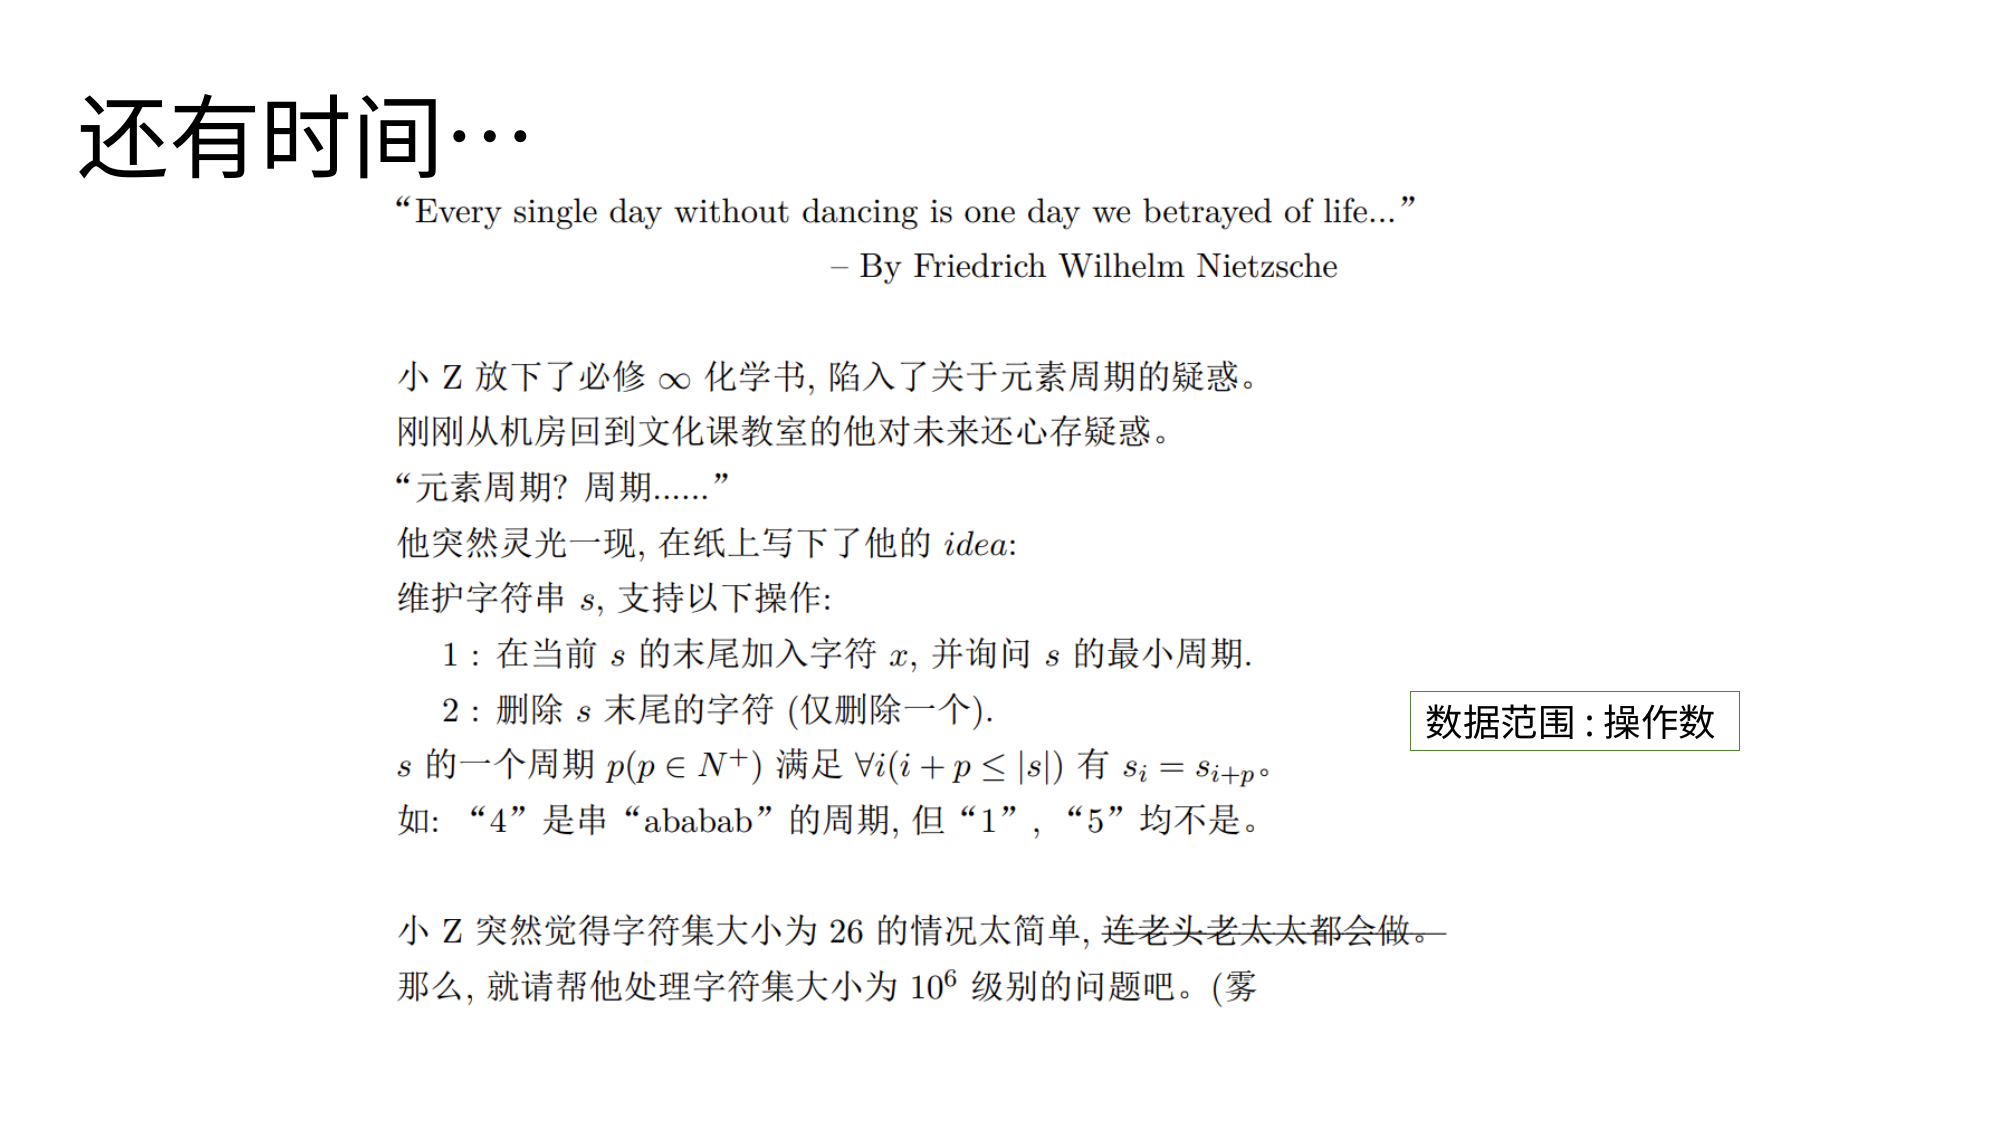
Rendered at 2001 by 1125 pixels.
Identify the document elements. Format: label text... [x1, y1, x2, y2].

title 还有时间… [62, 33, 1788, 251]
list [366, 172, 1484, 1033]
